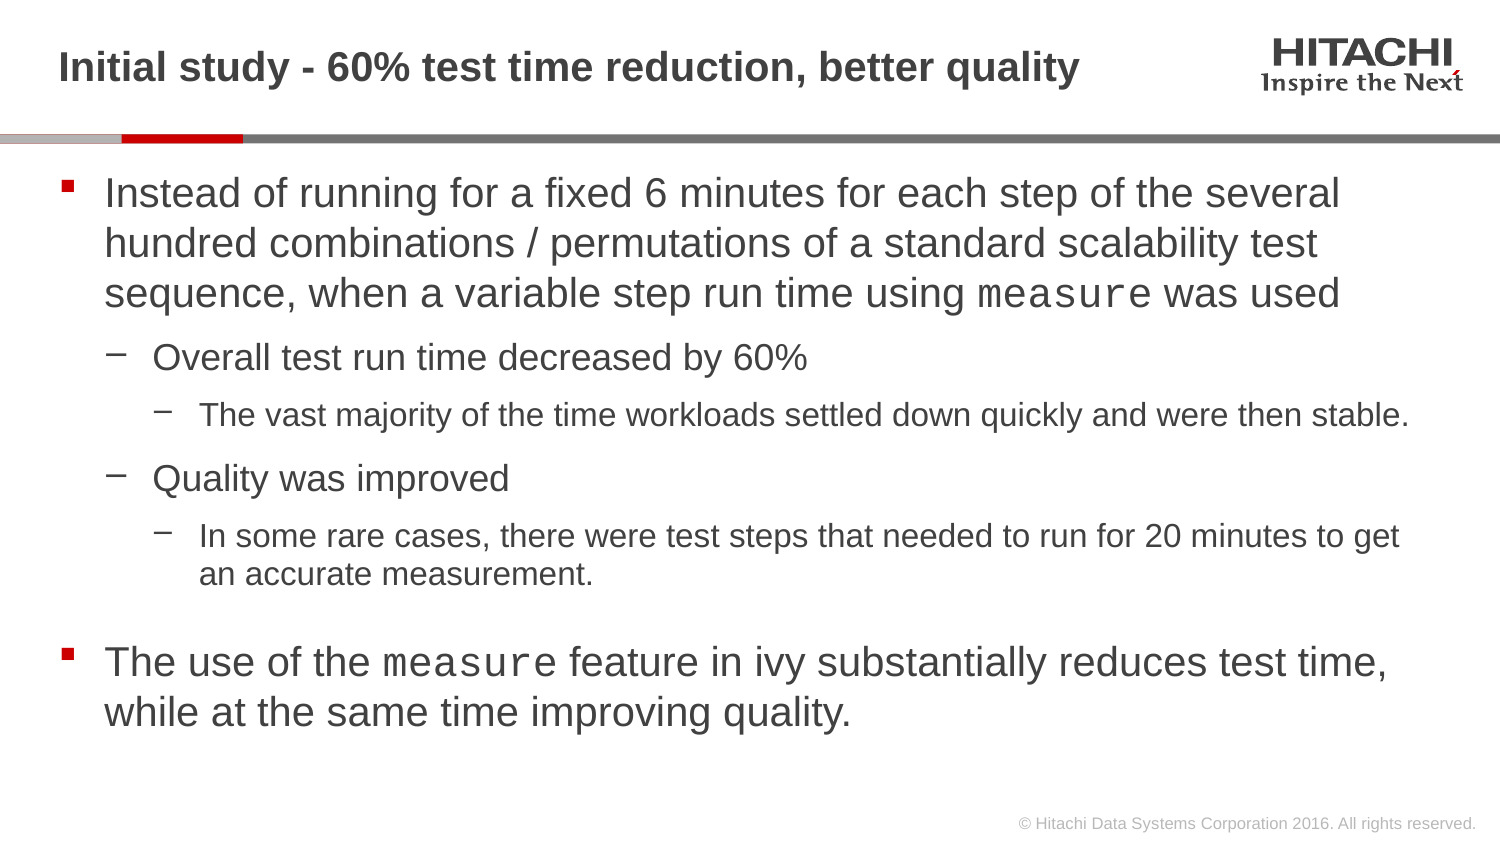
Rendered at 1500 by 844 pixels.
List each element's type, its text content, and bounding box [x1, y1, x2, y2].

title Initial study - 60% test time reduction, better quality [43, 8, 1200, 129]
list Instead of running for a fixed 6 minutes for each step of the several hundred combinations / permutations of a standard scalability test sequence, when a variable step run time using measure was used Overall test run time decreased by 60% The vast majority of the time workloads settled down quickly and were then stable. Quality was improved In some rare cases, there were test steps that needed to run for 20 minutes to get an accurate measurement. The use of the measure feature in ivy substantially reduces test time, while at the same time improving quality. [43, 158, 1452, 762]
